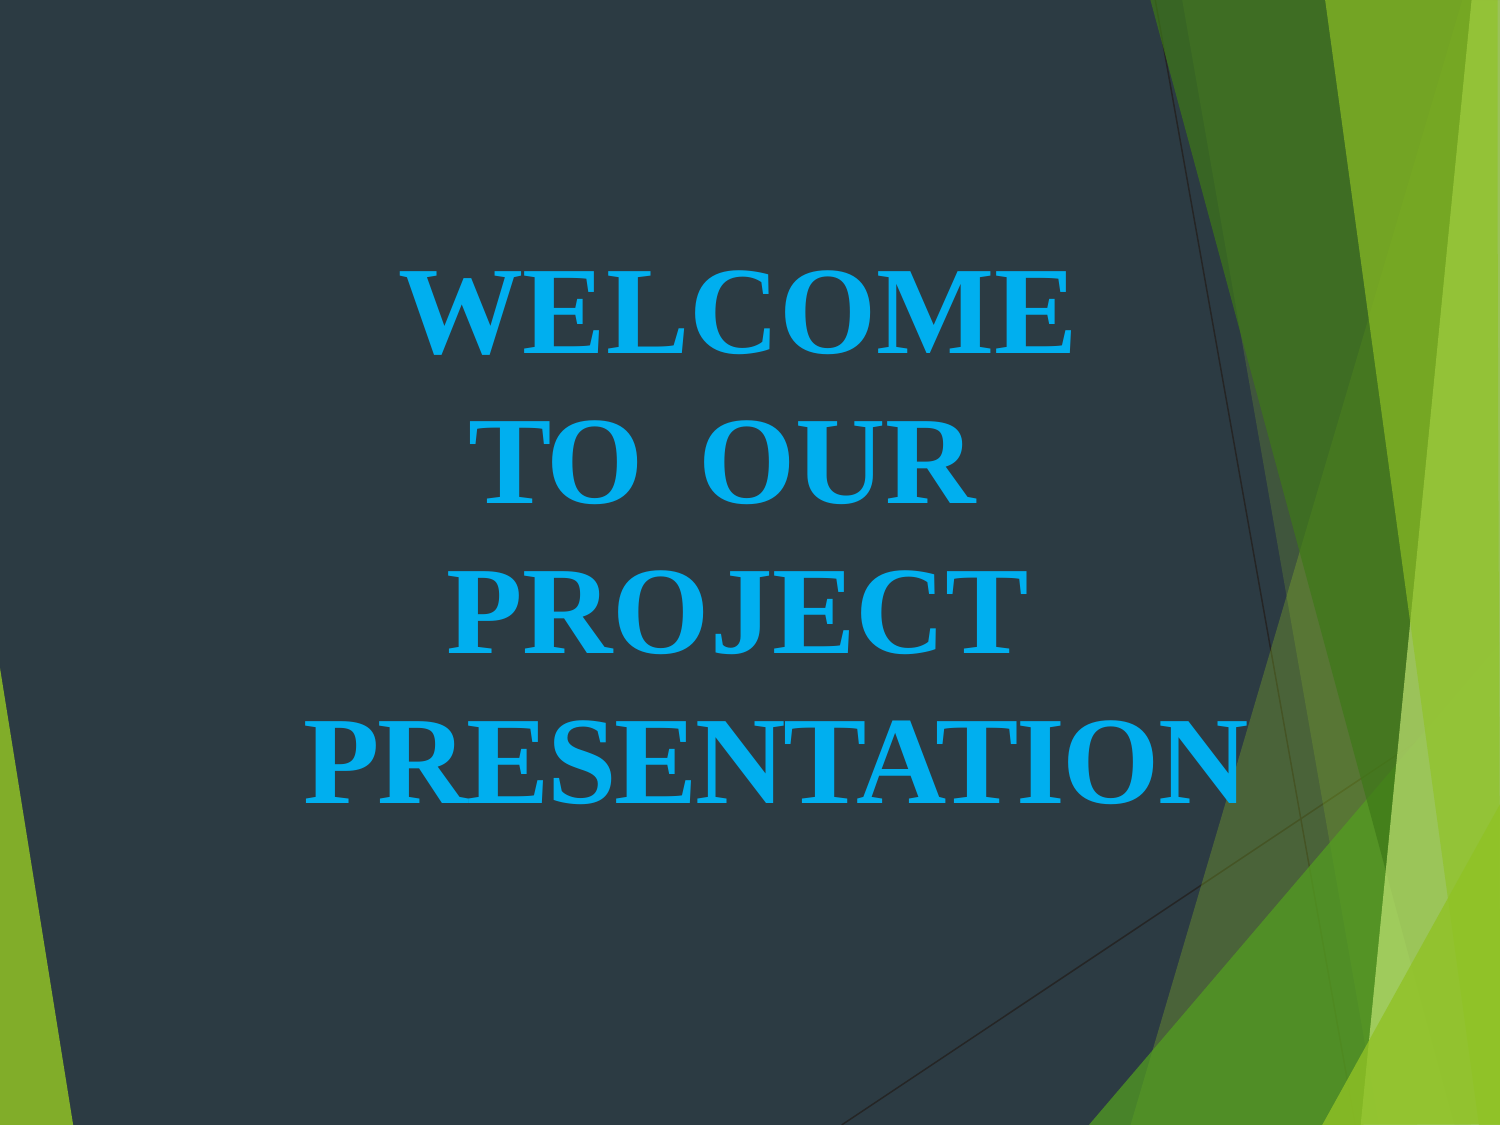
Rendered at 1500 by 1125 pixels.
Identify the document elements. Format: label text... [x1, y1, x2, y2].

subtitle PRESENTATION [174, 676, 1375, 1125]
title WELCOME TO OUR PROJECT [349, 226, 1126, 676]
